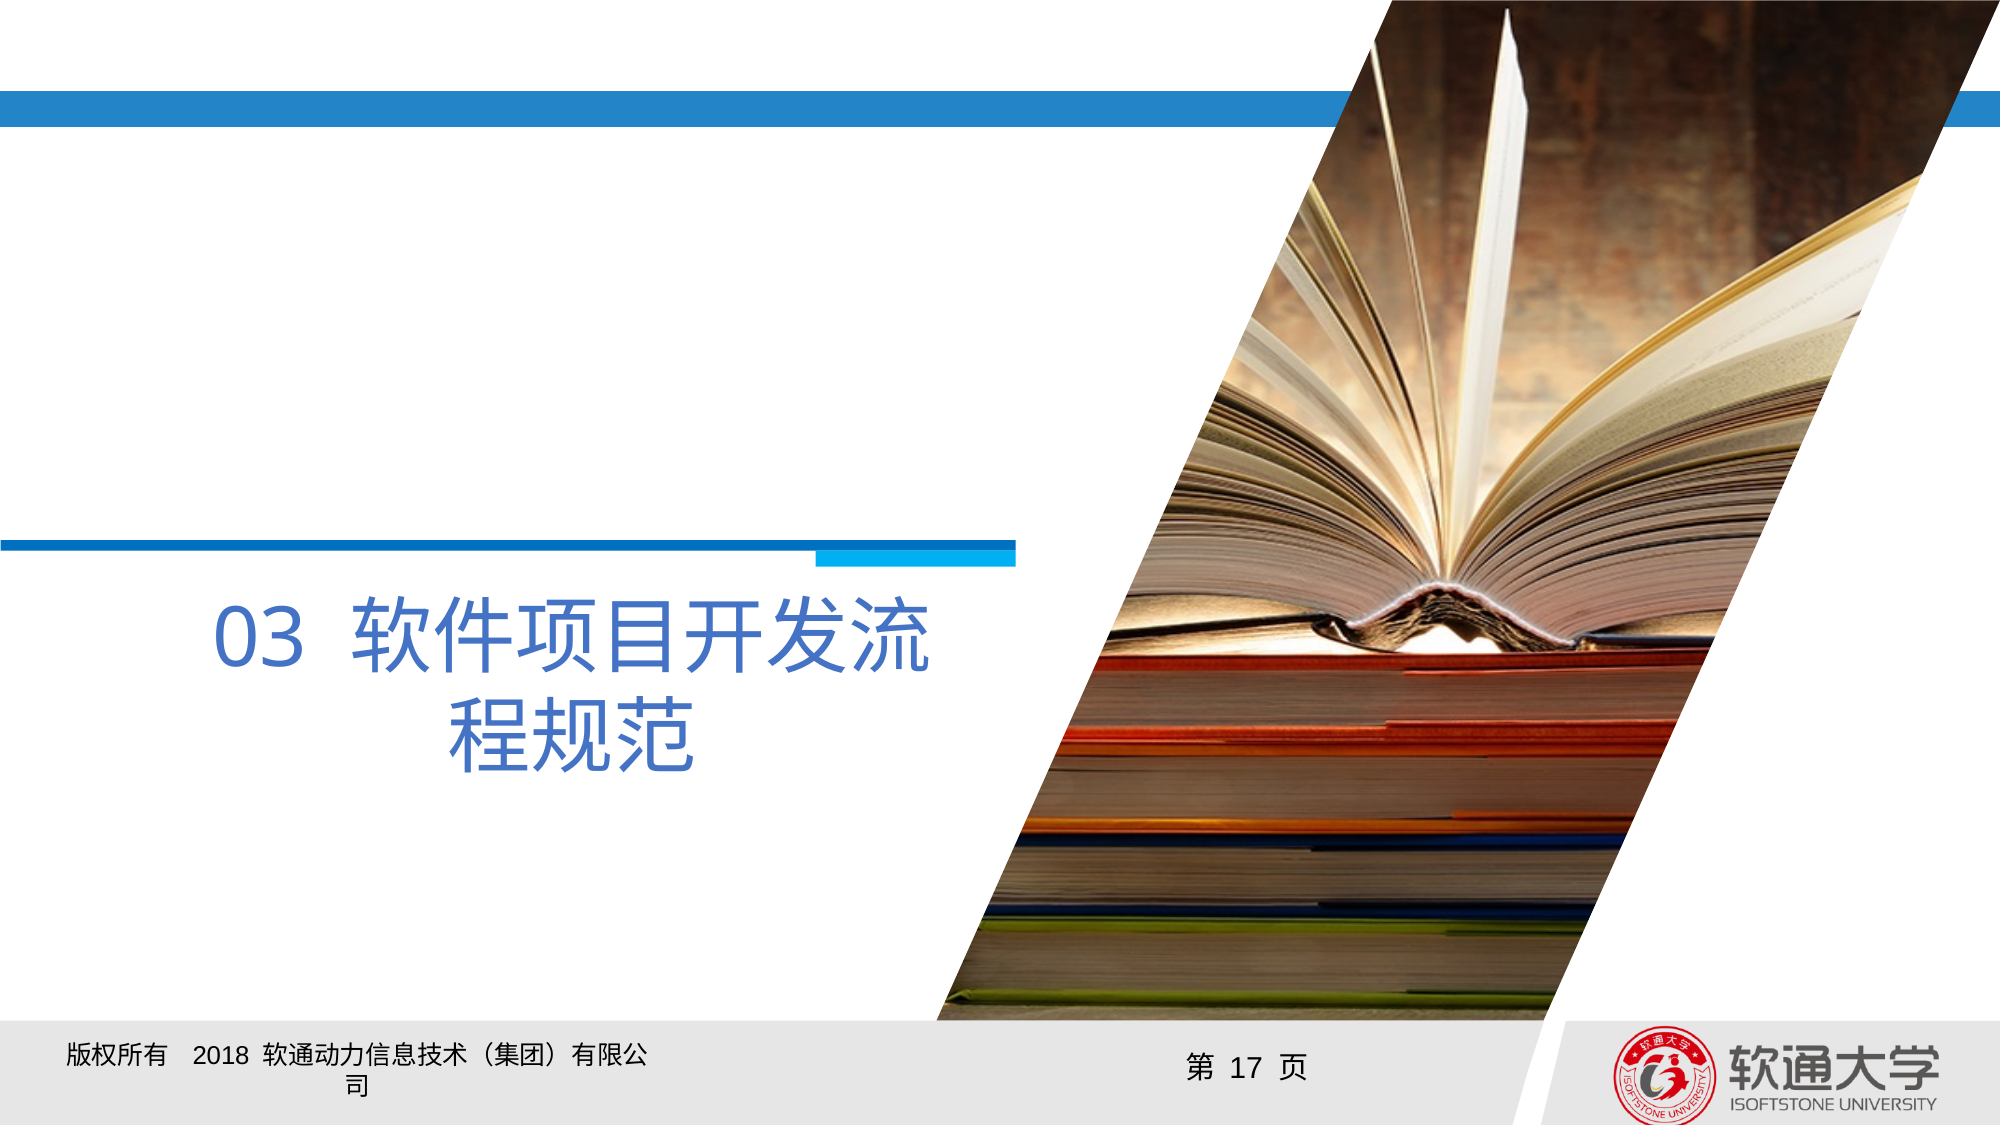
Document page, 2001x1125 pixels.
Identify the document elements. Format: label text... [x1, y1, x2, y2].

picture [936, 0, 2000, 1125]
text_box 03 软件项目开发流程规范 [161, 575, 984, 791]
